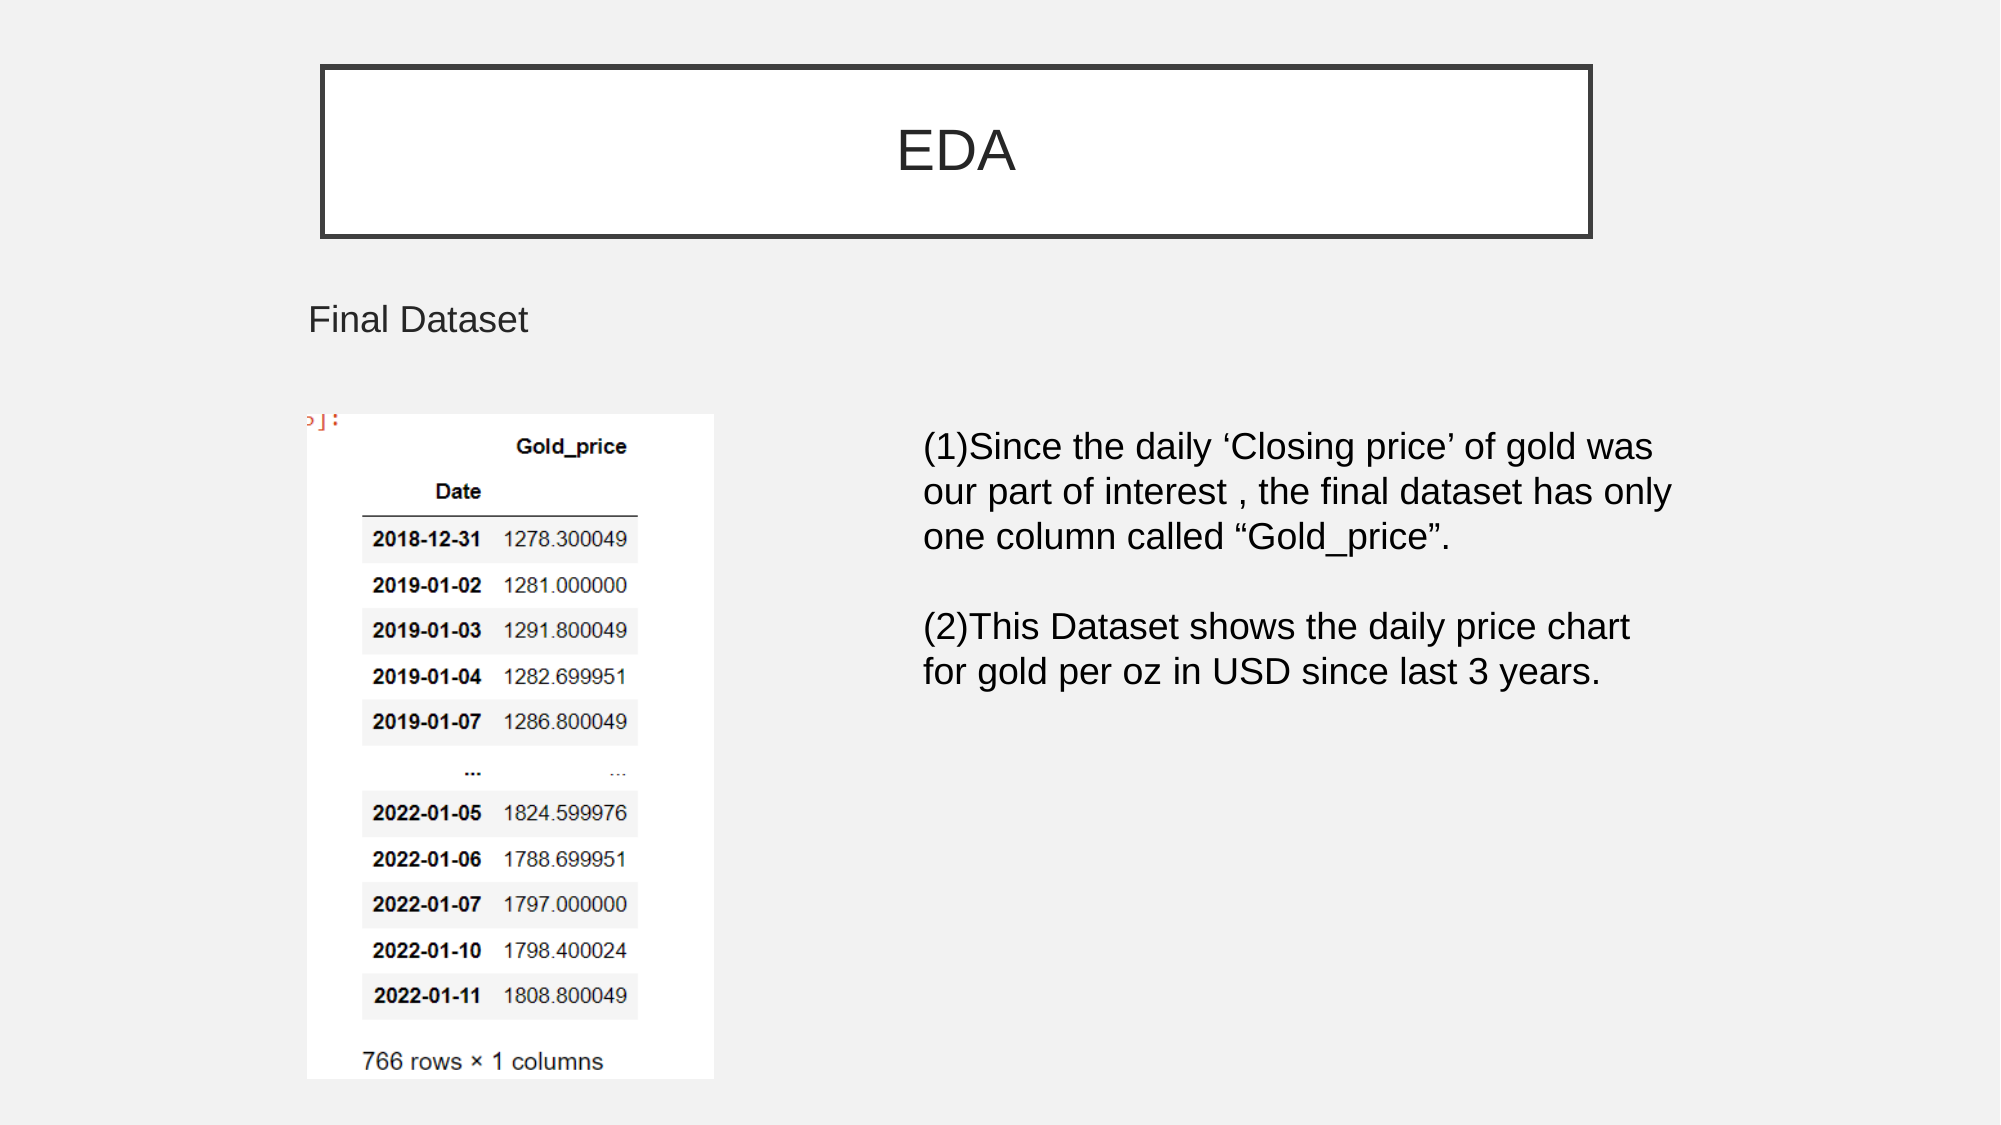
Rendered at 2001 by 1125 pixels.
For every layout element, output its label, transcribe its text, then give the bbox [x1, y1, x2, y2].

text_box (1)Since the daily ‘Closing price’ of gold was our part of interest , the final dataset has only one column called “Gold_price”. (2)This Dataset shows the daily price chart for gold per oz in USD since last 3 years. [908, 414, 1693, 700]
picture [307, 414, 714, 1079]
list Final Dataset [274, 287, 1543, 796]
title EDA [320, 64, 1593, 239]
